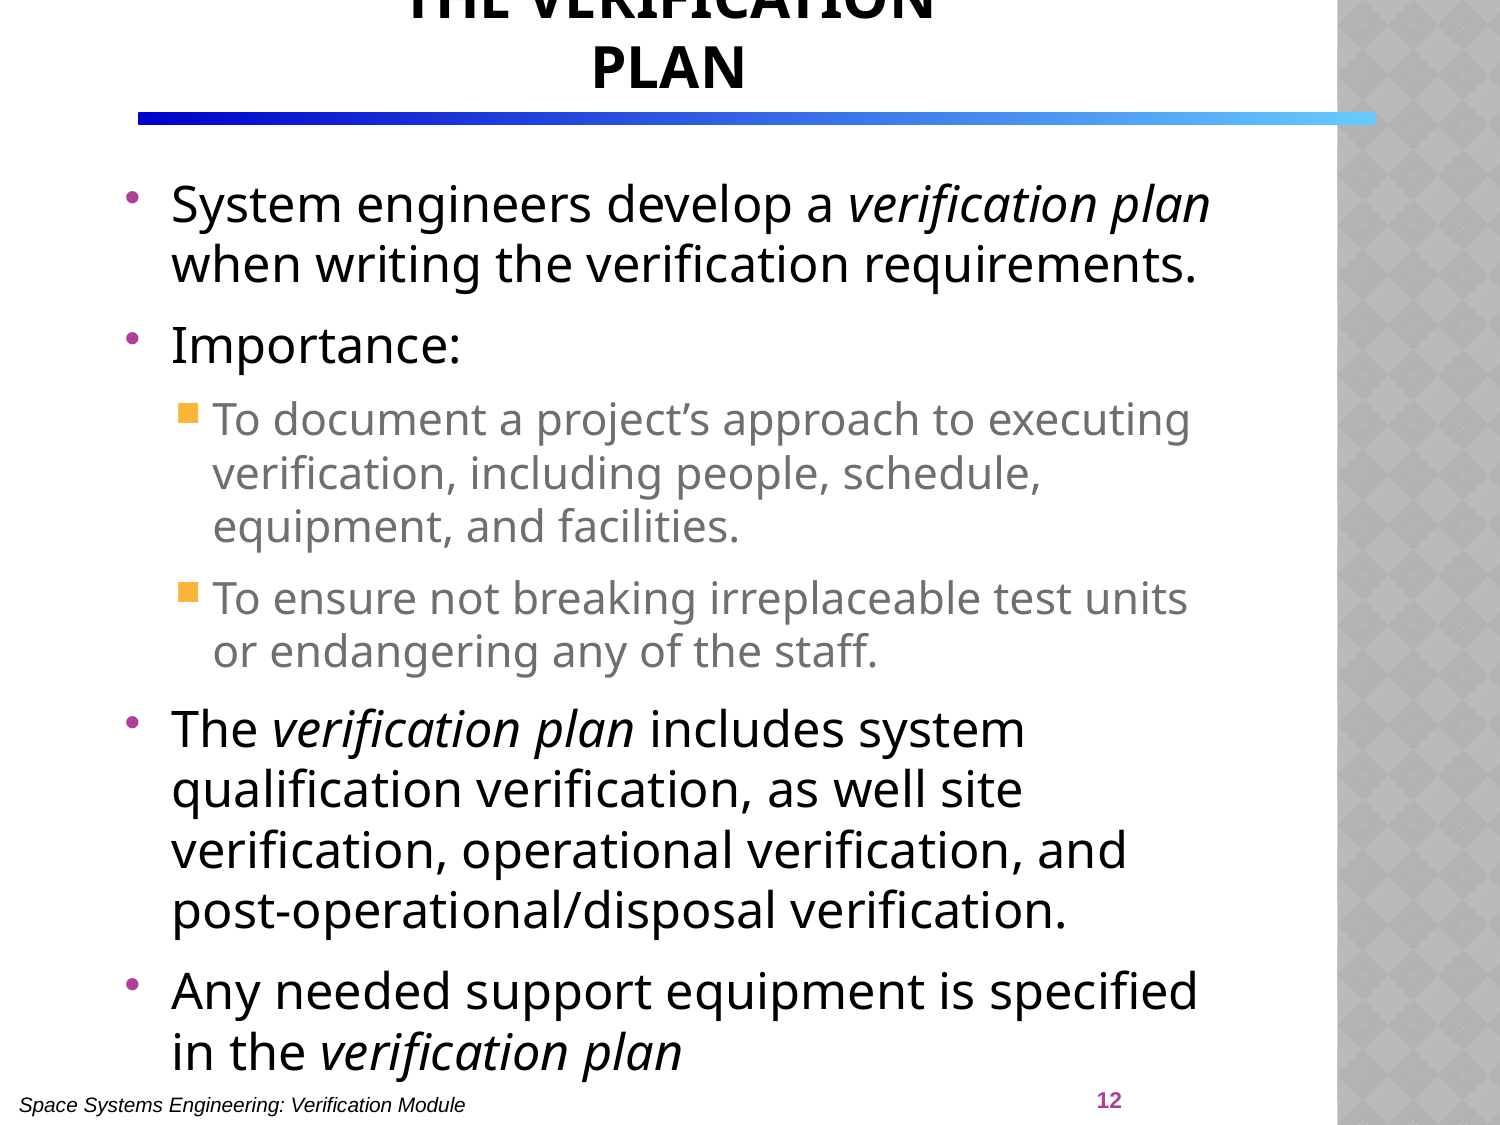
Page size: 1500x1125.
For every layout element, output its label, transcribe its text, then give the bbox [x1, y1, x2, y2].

title The Verification Plan [308, 13, 1030, 101]
list System engineers develop a verification plan when writing the verification requirements. Importance: To document a project’s approach to executing verification, including people, schedule, equipment, and facilities. To ensure not breaking irreplaceable test units or endangering any of the staff. The verification plan includes system qualification verification, as well site verification, operational verification, and post-operational/disposal verification. Any needed support equipment is specified in the verification plan [111, 164, 1239, 1093]
slide_number 12 [1025, 1075, 1123, 1113]
